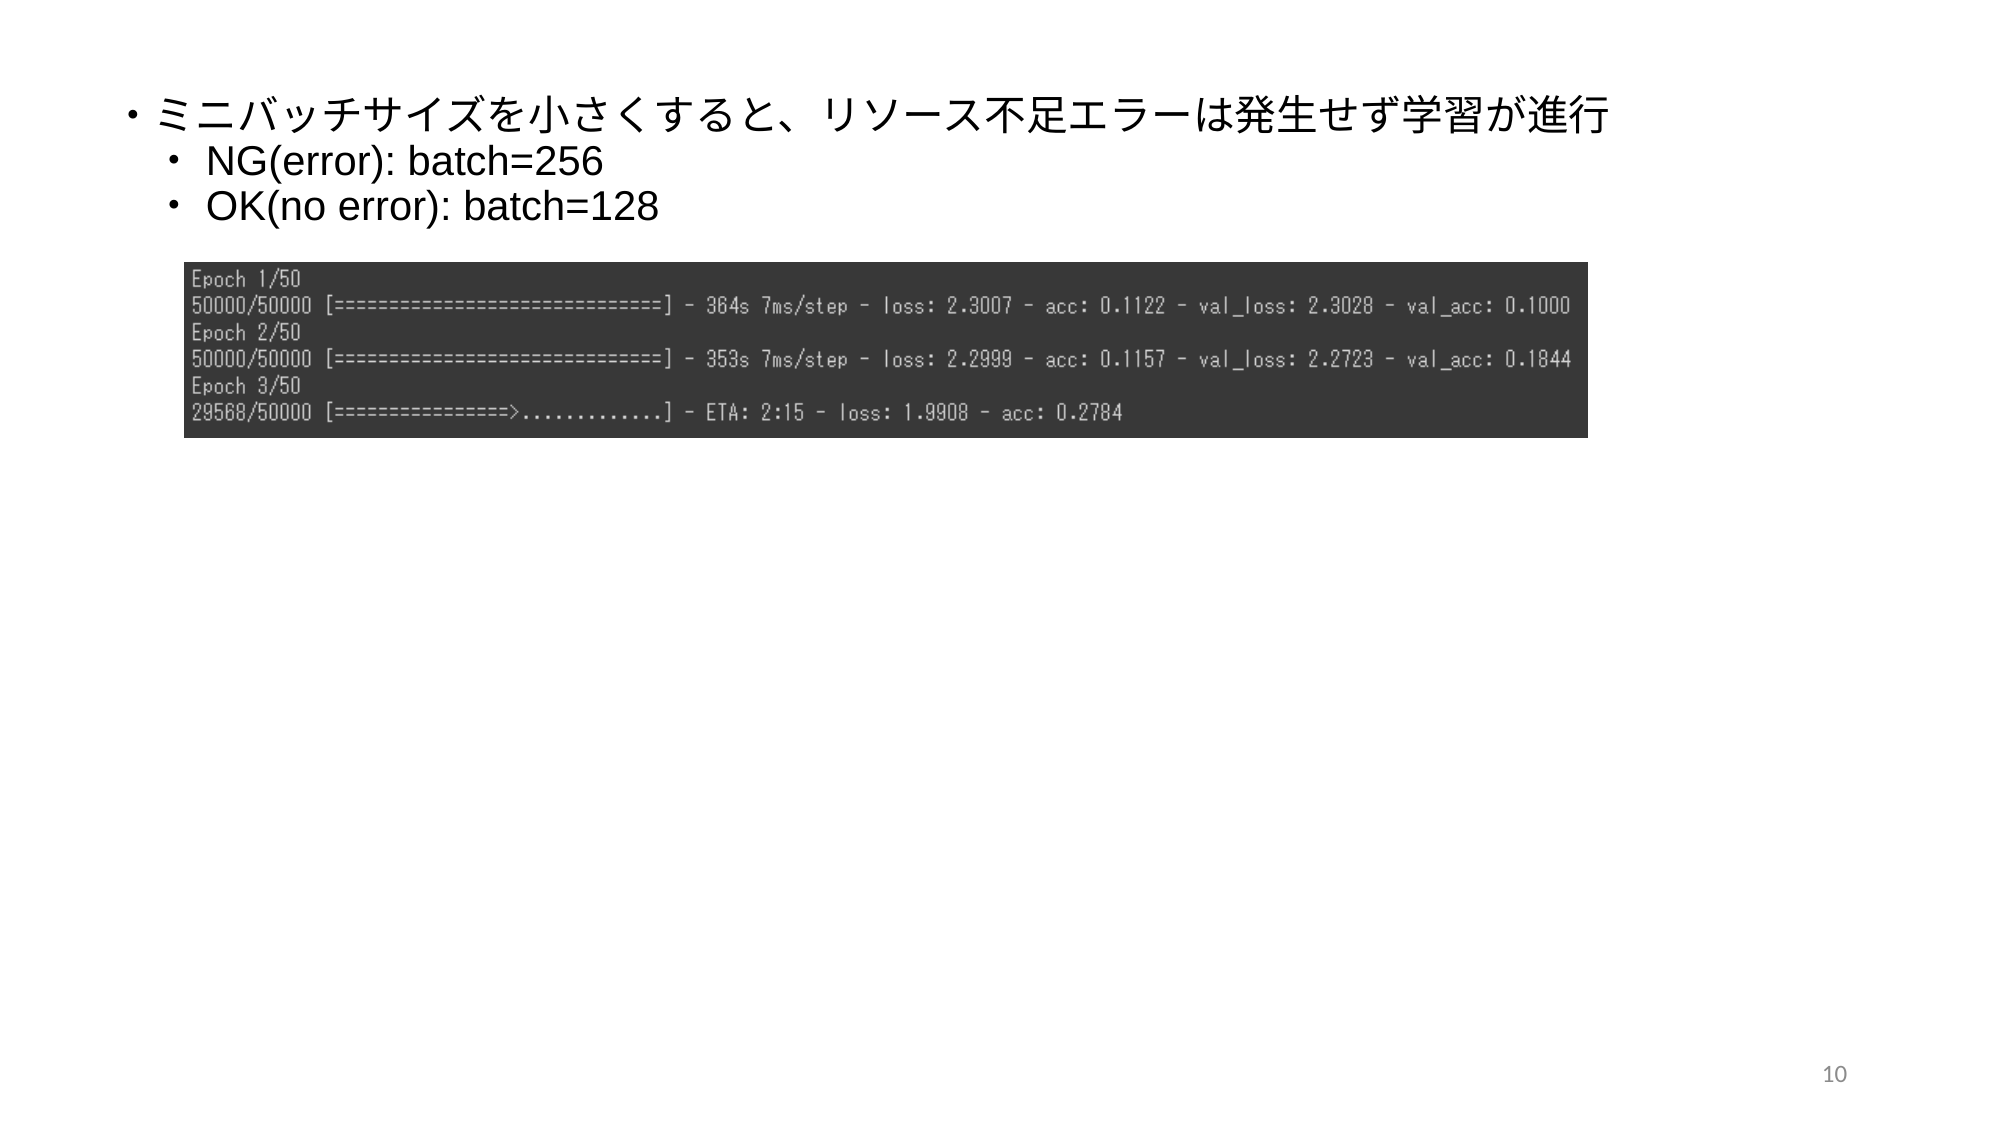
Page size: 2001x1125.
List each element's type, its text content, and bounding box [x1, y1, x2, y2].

slide_number 10 [1412, 1042, 1863, 1103]
picture [184, 262, 1588, 438]
title ・ミニバッチサイズを小さくすると、リソース不足エラーは発生せず学習が進行 ・NG(error): batch=256 ・OK(no error): batch=128 [97, 86, 1890, 318]
